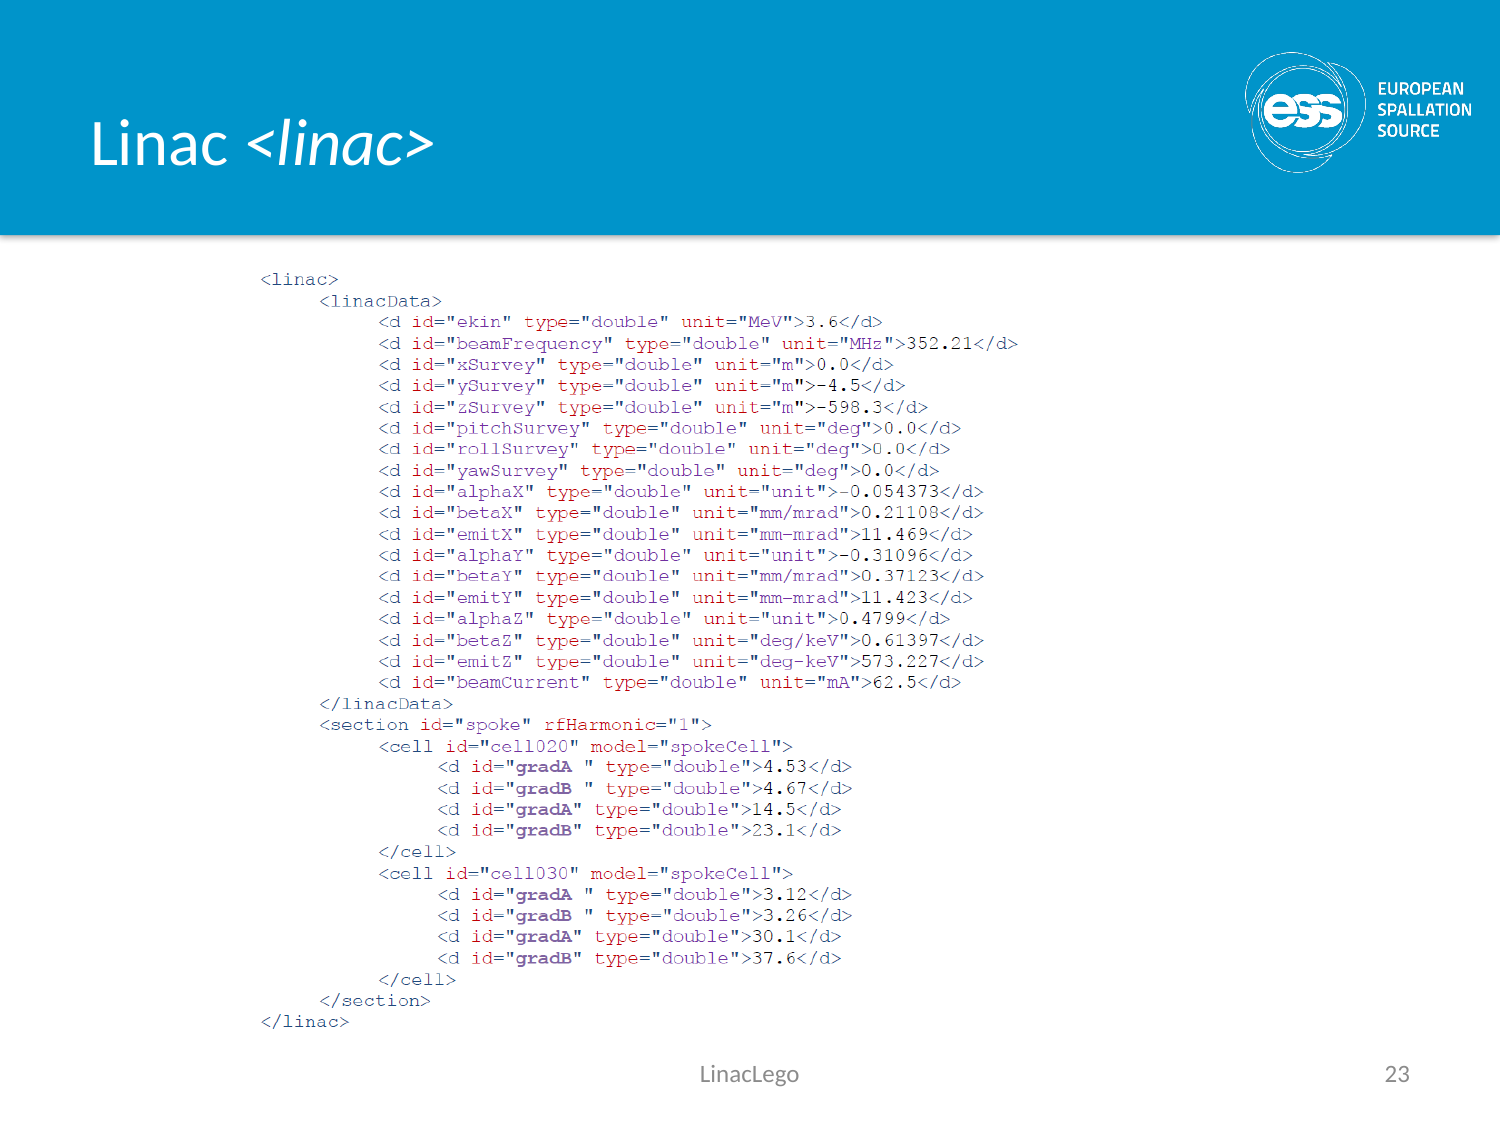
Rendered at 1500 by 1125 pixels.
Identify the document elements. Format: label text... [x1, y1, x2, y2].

picture [1398, 109, 1406, 115]
picture [1400, 83, 1407, 94]
picture [1432, 125, 1438, 136]
picture [1422, 125, 1428, 134]
picture [1418, 104, 1423, 115]
title Linac <linac> [75, 45, 1247, 233]
picture [1436, 104, 1444, 115]
picture [253, 266, 1039, 1032]
slide_number 23 [1074, 1042, 1425, 1103]
picture [1379, 83, 1385, 94]
picture [1264, 94, 1342, 127]
picture [1389, 104, 1393, 115]
picture [1423, 83, 1430, 94]
picture [1409, 104, 1415, 115]
footer LinacLego [431, 1042, 1069, 1103]
picture [1454, 83, 1458, 94]
picture [1443, 86, 1450, 93]
